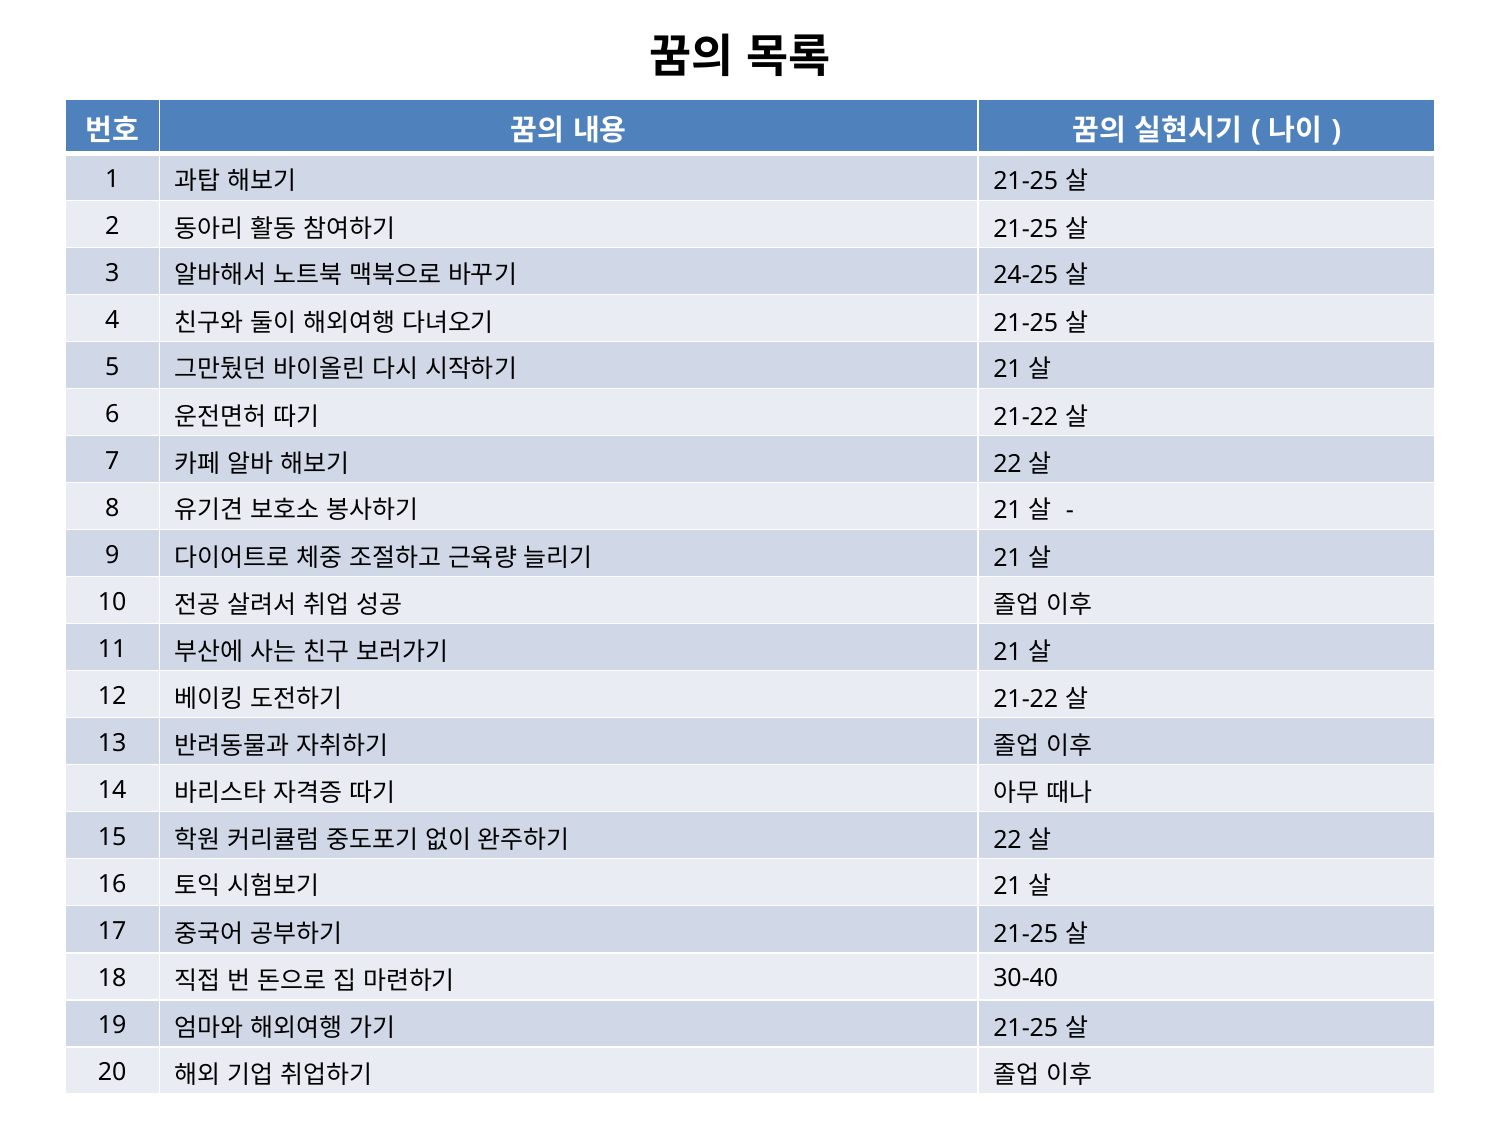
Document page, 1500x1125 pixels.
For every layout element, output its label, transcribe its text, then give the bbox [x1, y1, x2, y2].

table_cell 21살 [979, 530, 1434, 576]
text_box 꿈의 목록 [634, 19, 846, 89]
table_cell 17 [66, 906, 159, 952]
table_cell 학원 커리큘럼 중도포기 없이 완주하기 [160, 812, 977, 858]
table_cell 12 [66, 671, 159, 717]
table_cell 21살 - [979, 483, 1434, 529]
table_cell 21-22살 [979, 671, 1434, 717]
table_cell 그만뒀던 바이올린 다시 시작하기 [160, 342, 977, 388]
table_cell 14 [66, 765, 159, 811]
table_cell 20 [66, 1048, 159, 1093]
table_cell 21-25살 [979, 1001, 1434, 1046]
table_cell 21-25살 [979, 295, 1434, 341]
table_cell 15 [66, 812, 159, 858]
table_cell 22살 [979, 812, 1434, 858]
table_header 꿈의 실현시기(나이) [979, 100, 1434, 151]
table_cell 7 [66, 436, 159, 482]
table_cell 21살 [979, 624, 1434, 670]
table_cell 19 [66, 1001, 159, 1046]
table_cell 과탑 해보기 [160, 156, 977, 200]
table_cell 중국어 공부하기 [160, 906, 977, 952]
table_cell 21-25살 [979, 156, 1434, 200]
table_cell 졸업 이후 [979, 1048, 1434, 1093]
table_cell 1 [66, 156, 159, 200]
table_cell 다이어트로 체중 조절하고 근육량 늘리기 [160, 530, 977, 576]
table_cell 베이킹 도전하기 [160, 671, 977, 717]
table_cell 전공 살려서 취업 성공 [160, 577, 977, 623]
table_cell 2 [66, 201, 159, 247]
table_cell 반려동물과 자취하기 [160, 718, 977, 764]
table_cell 바리스타 자격증 따기 [160, 765, 977, 811]
table_cell 해외 기업 취업하기 [160, 1048, 977, 1093]
table_cell 아무 때나 [979, 765, 1434, 811]
table_cell 3 [66, 248, 159, 294]
table_cell 18 [66, 954, 159, 999]
table_cell 친구와 둘이 해외여행 다녀오기 [160, 295, 977, 341]
table_cell 22살 [979, 436, 1434, 482]
table_cell 5 [66, 342, 159, 388]
table_cell 졸업 이후 [979, 718, 1434, 764]
table_cell 16 [66, 859, 159, 905]
table_cell 부산에 사는 친구 보러가기 [160, 624, 977, 670]
table_cell 11 [66, 624, 159, 670]
table_cell 24-25살 [979, 248, 1434, 294]
table_cell 카페 알바 해보기 [160, 436, 977, 482]
table_cell 직접 번 돈으로 집 마련하기 [160, 954, 977, 999]
table_cell 21살 [979, 859, 1434, 905]
table_cell 10 [66, 577, 159, 623]
table_cell 21-25살 [979, 201, 1434, 247]
table_cell 13 [66, 718, 159, 764]
table_cell 졸업 이후 [979, 577, 1434, 623]
table_cell 운전면허 따기 [160, 389, 977, 435]
table_cell 9 [66, 530, 159, 576]
table_cell 30-40 [979, 954, 1434, 999]
table_header 꿈의 내용 [160, 100, 977, 151]
table_cell 21-25살 [979, 906, 1434, 952]
table_cell 21-22살 [979, 389, 1434, 435]
table_cell 4 [66, 295, 159, 341]
table_cell 토익 시험보기 [160, 859, 977, 905]
table_cell 8 [66, 483, 159, 529]
table_header 번호 [66, 100, 159, 151]
table_cell 알바해서 노트북 맥북으로 바꾸기 [160, 248, 977, 294]
table_cell 유기견 보호소 봉사하기 [160, 483, 977, 529]
table_cell 엄마와 해외여행 가기 [160, 1001, 977, 1046]
table_cell 동아리 활동 참여하기 [160, 201, 977, 247]
table_cell 6 [66, 389, 159, 435]
table_cell 21살 [979, 342, 1434, 388]
